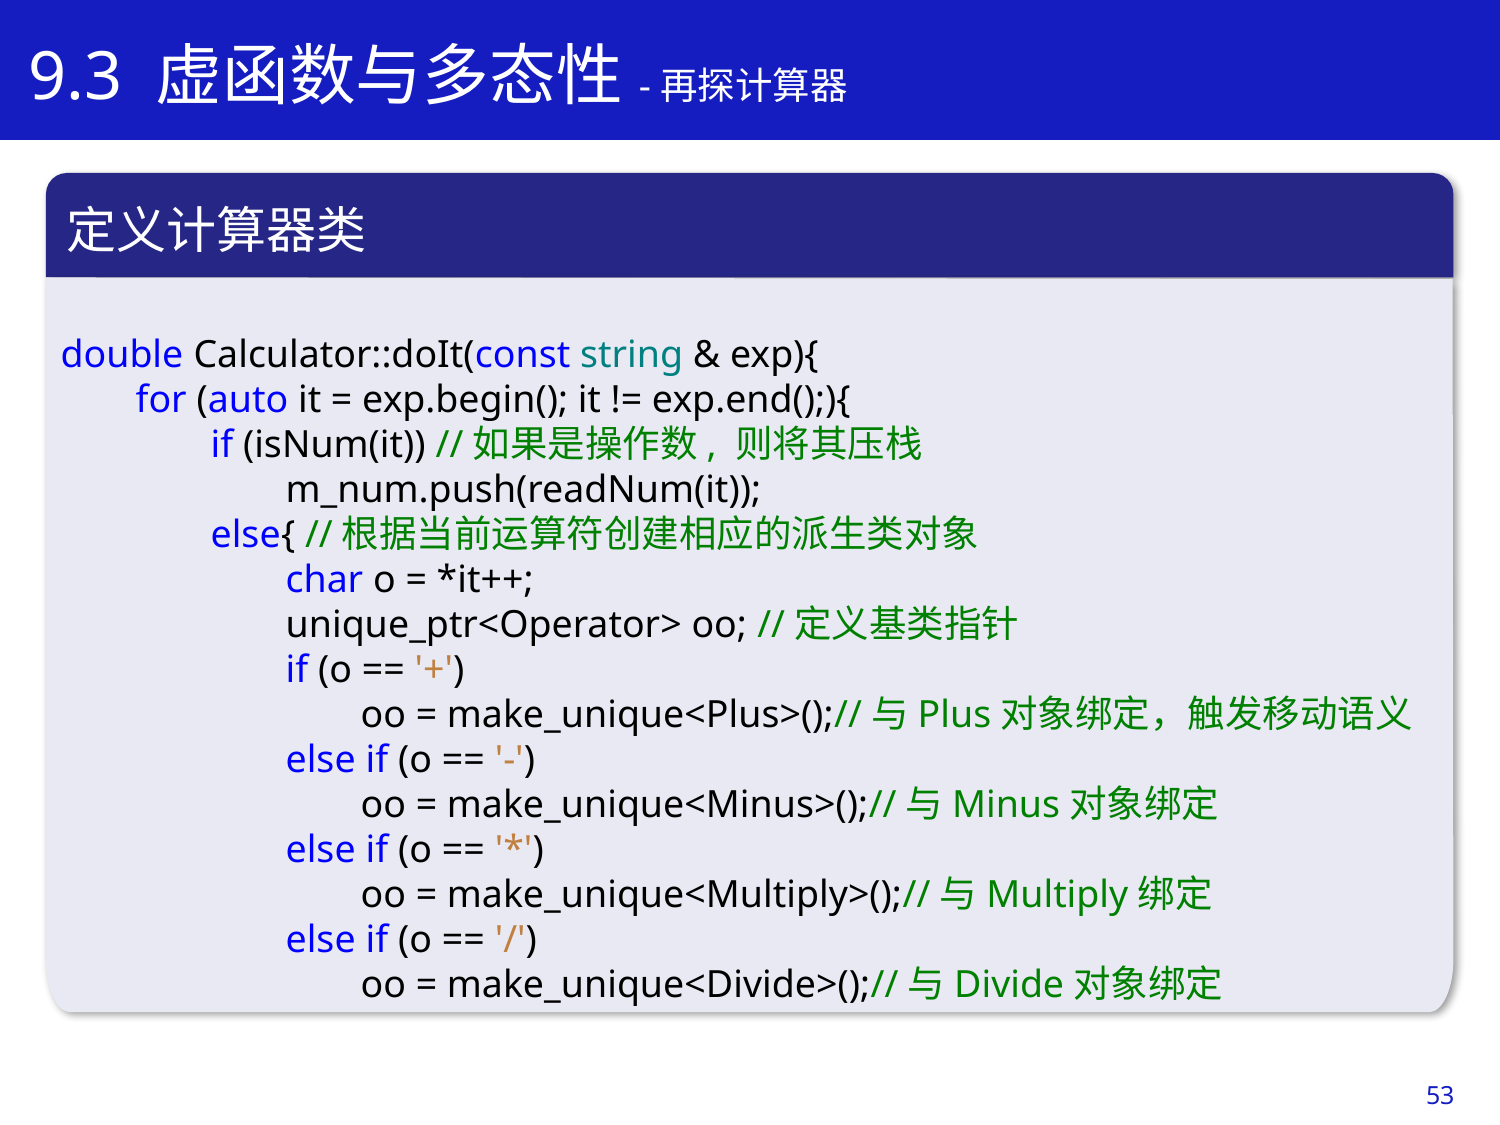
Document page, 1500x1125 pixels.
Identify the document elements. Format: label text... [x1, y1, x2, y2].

slide_number 53 [1132, 1065, 1470, 1125]
text_box 9.3 虚函数与多态性-再探计算器 [13, 25, 1442, 121]
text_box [45, 172, 1454, 1065]
